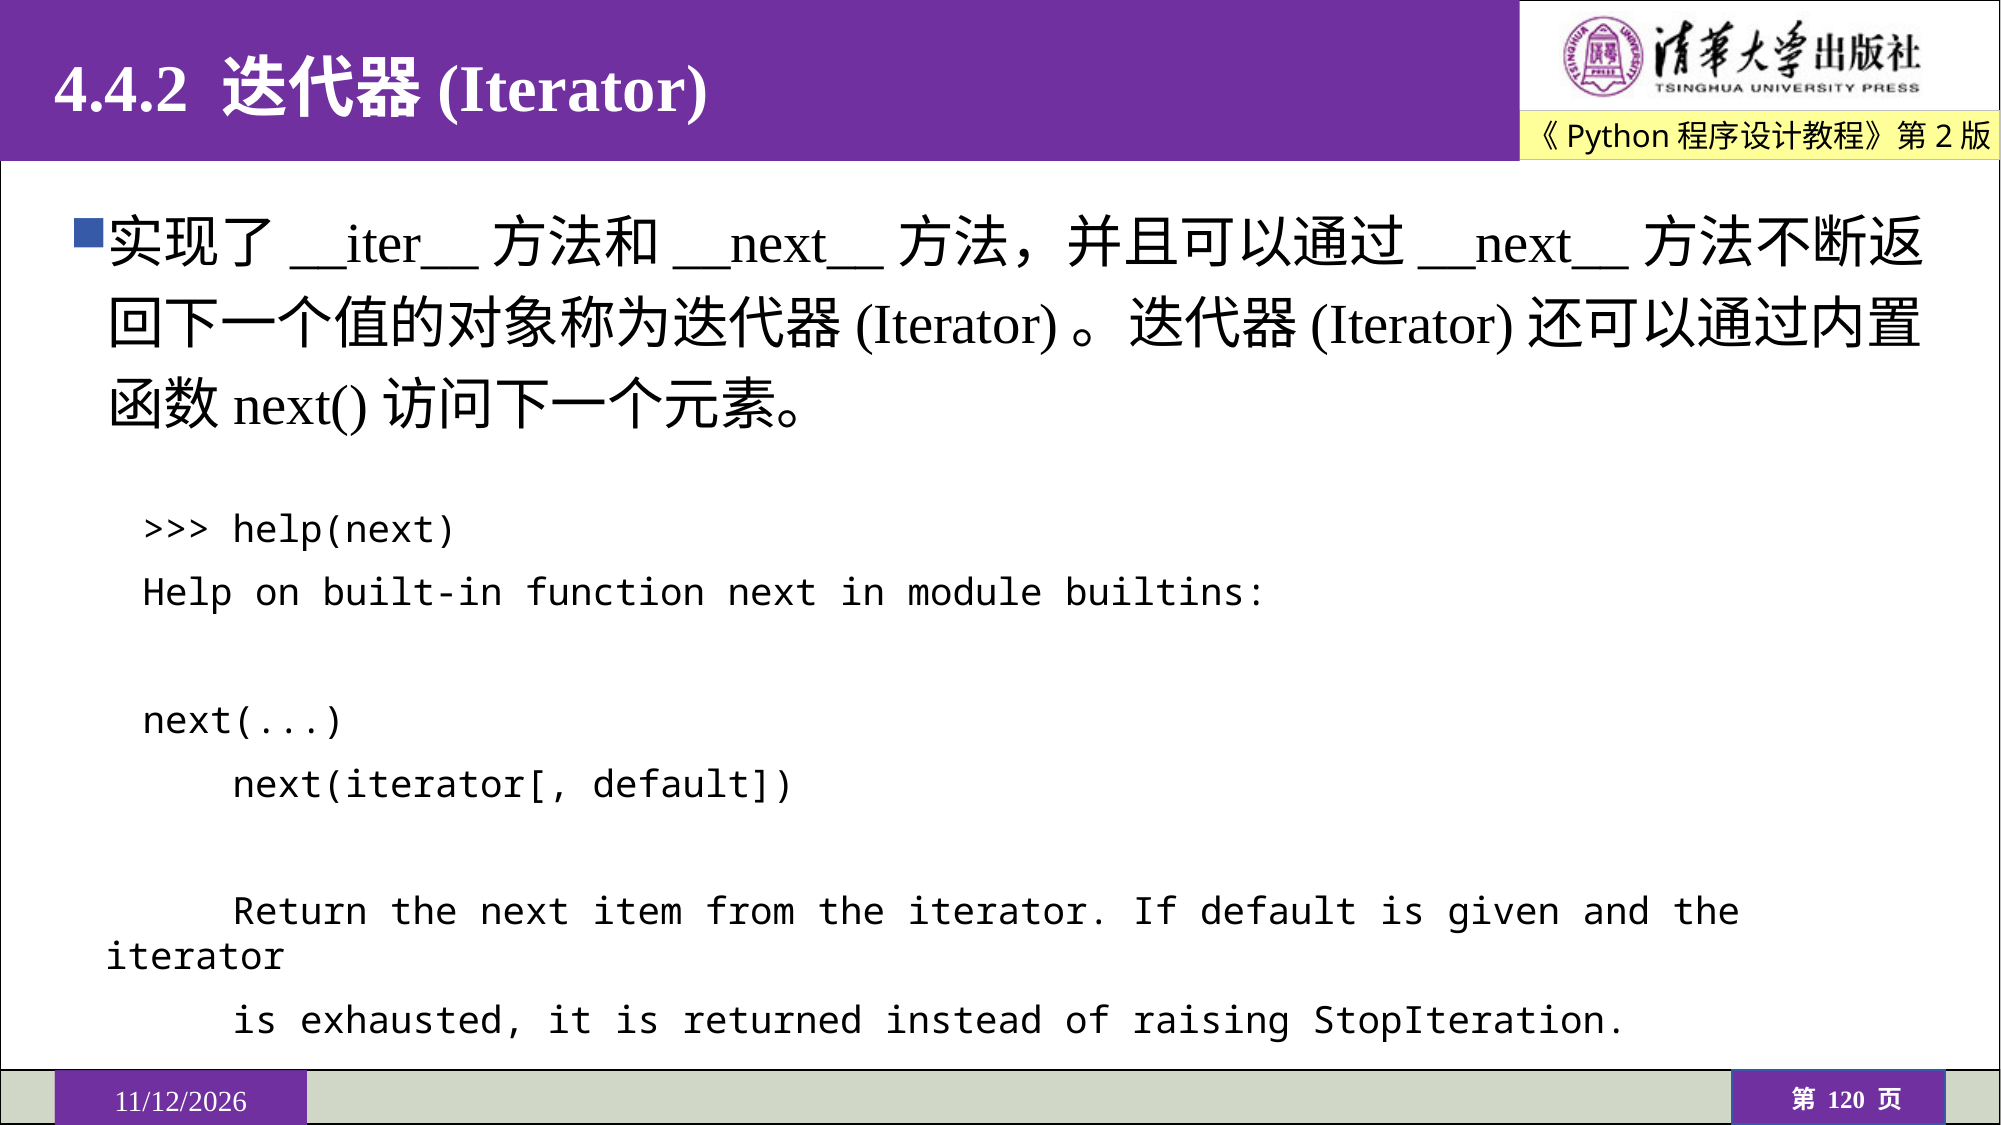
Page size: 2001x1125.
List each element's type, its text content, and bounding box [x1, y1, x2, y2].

text_box >>> help(next) Help on built-in function next in module builtins: next(...) next(iterator[, default]) Return the next item from the iterator. If default is given and the iterator is exhausted, it is returned instead of raising StopIteration. [90, 497, 1827, 1049]
list 实现了__iter__方法和__next__方法，并且可以通过__next__方法不断返回下一个值的对象称为迭代器(Iterator)。迭代器(Iterator)还可以通过内置函数next()访问下一个元素。 [54, 184, 1946, 445]
title 4.4.2 迭代器(Iterator) [54, 0, 1520, 161]
picture [1559, 11, 1946, 102]
